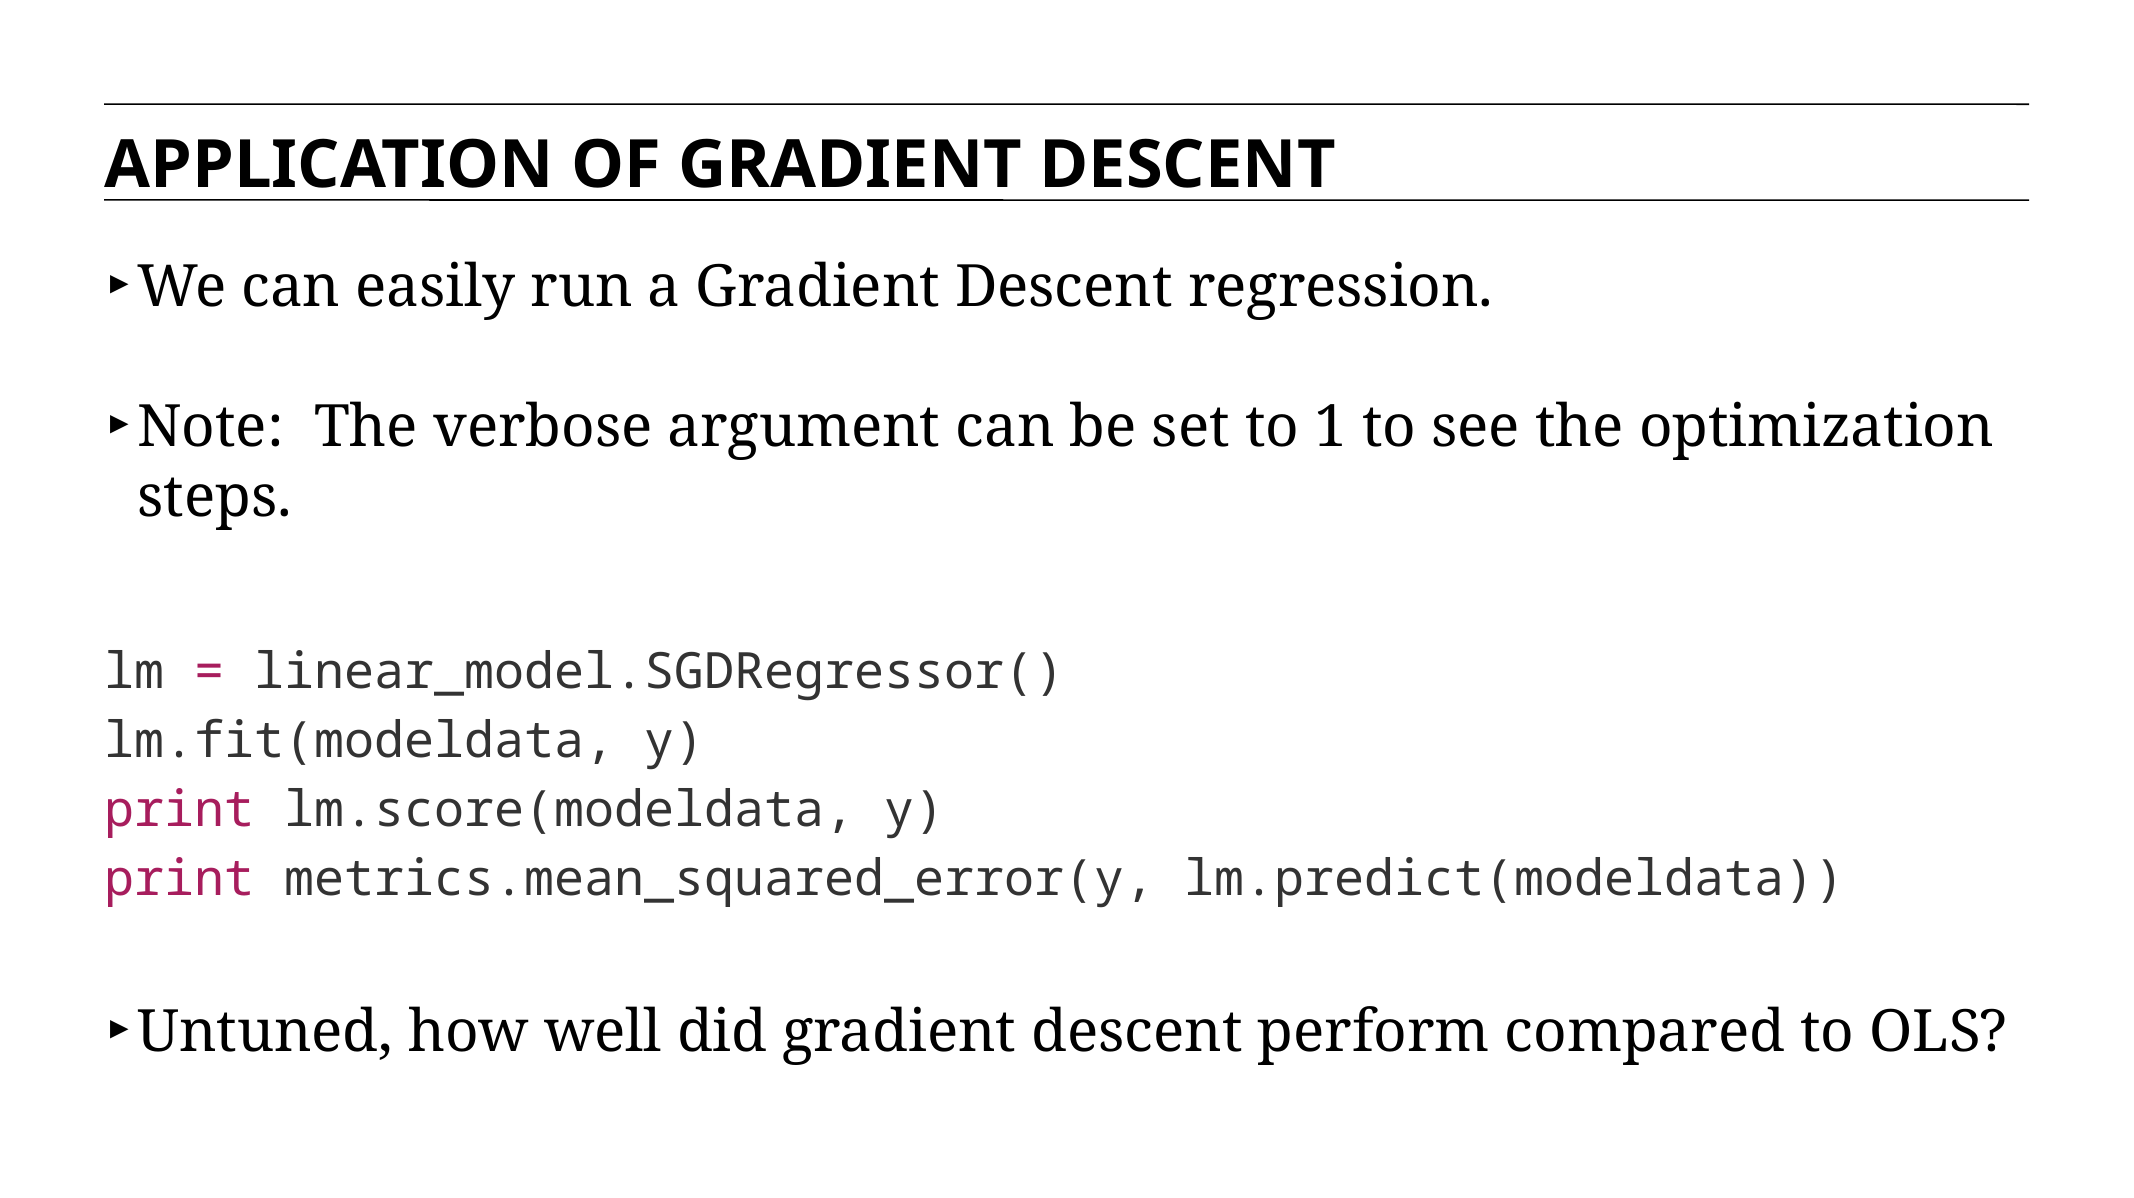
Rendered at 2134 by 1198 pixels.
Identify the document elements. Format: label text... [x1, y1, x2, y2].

text_box We can easily run a Gradient Descent regression. Note: The verbose argument can be set to 1 to see the optimization steps. lm = linear_model.SGDRegressor() lm.fit(modeldata, y) print lm.score(modeldata, y) print metrics.mean_squared_error(y, lm.predict(modeldata)) Untuned, how well did gradient descent perform compared to OLS? [104, 213, 2030, 839]
text_box APPLICATION OF GRADIENT DESCENT [104, 120, 1371, 192]
